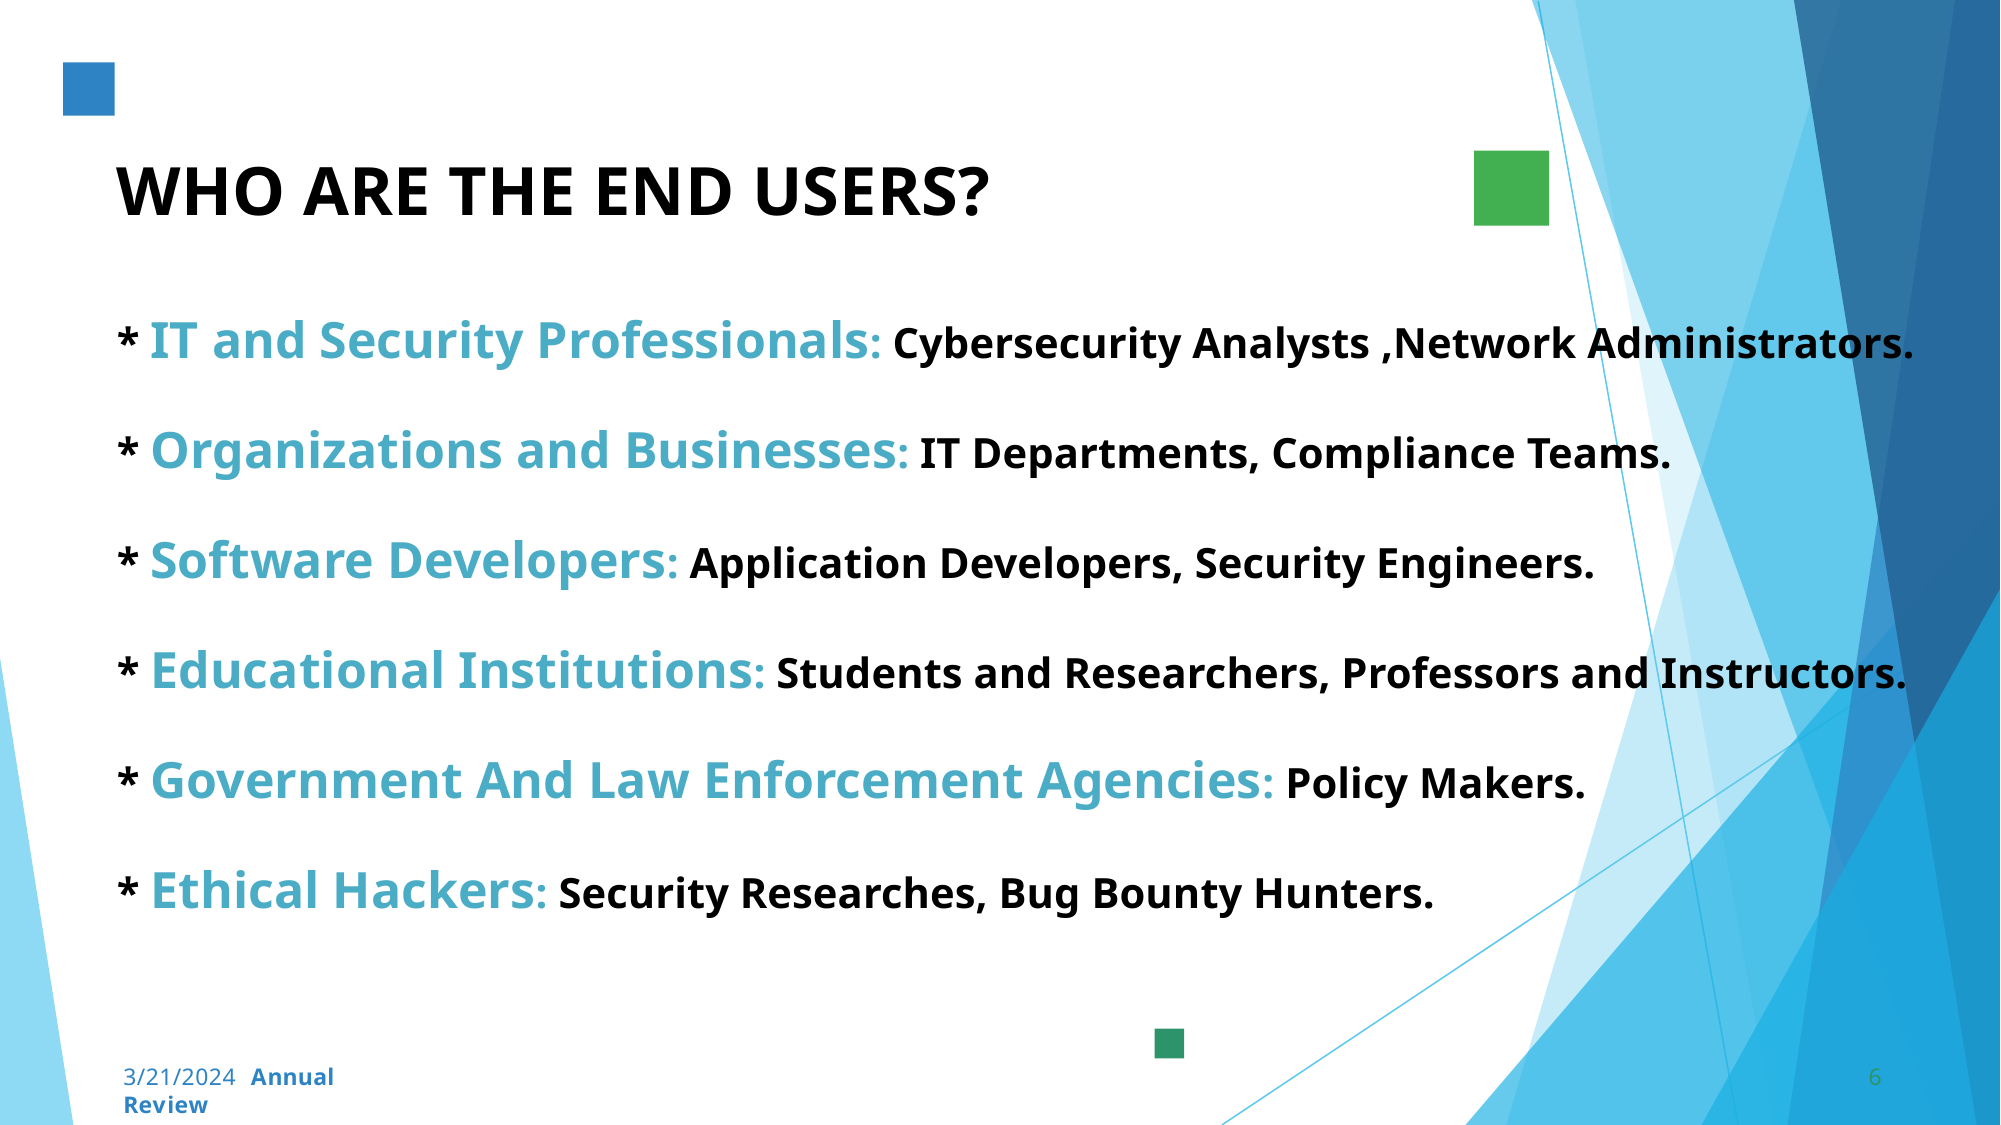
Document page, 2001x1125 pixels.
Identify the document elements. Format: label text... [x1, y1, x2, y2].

text_box [1154, 1028, 1185, 1059]
text_box [63, 62, 115, 116]
title WHO ARE THE END USERS? * IT and Security Professionals: Cybersecurity Analysts ,Network Administrators. * Organizations and Businesses: IT Departments, Compliance Teams. * Software Developers: Application Developers, Security Engineers. * Educational Institutions: Students and Researchers, Professors and Instructors. * Government And Law Enforcement Agencies: Policy Makers. * Ethical Hackers: Security Researches, Bug Bounty Hunters. [114, 146, 1950, 1020]
picture [118, 1012, 477, 1093]
slide_number <number> [1862, 1061, 1888, 1125]
text_box 3/21/2024 Annual Review [121, 1101, 417, 1118]
